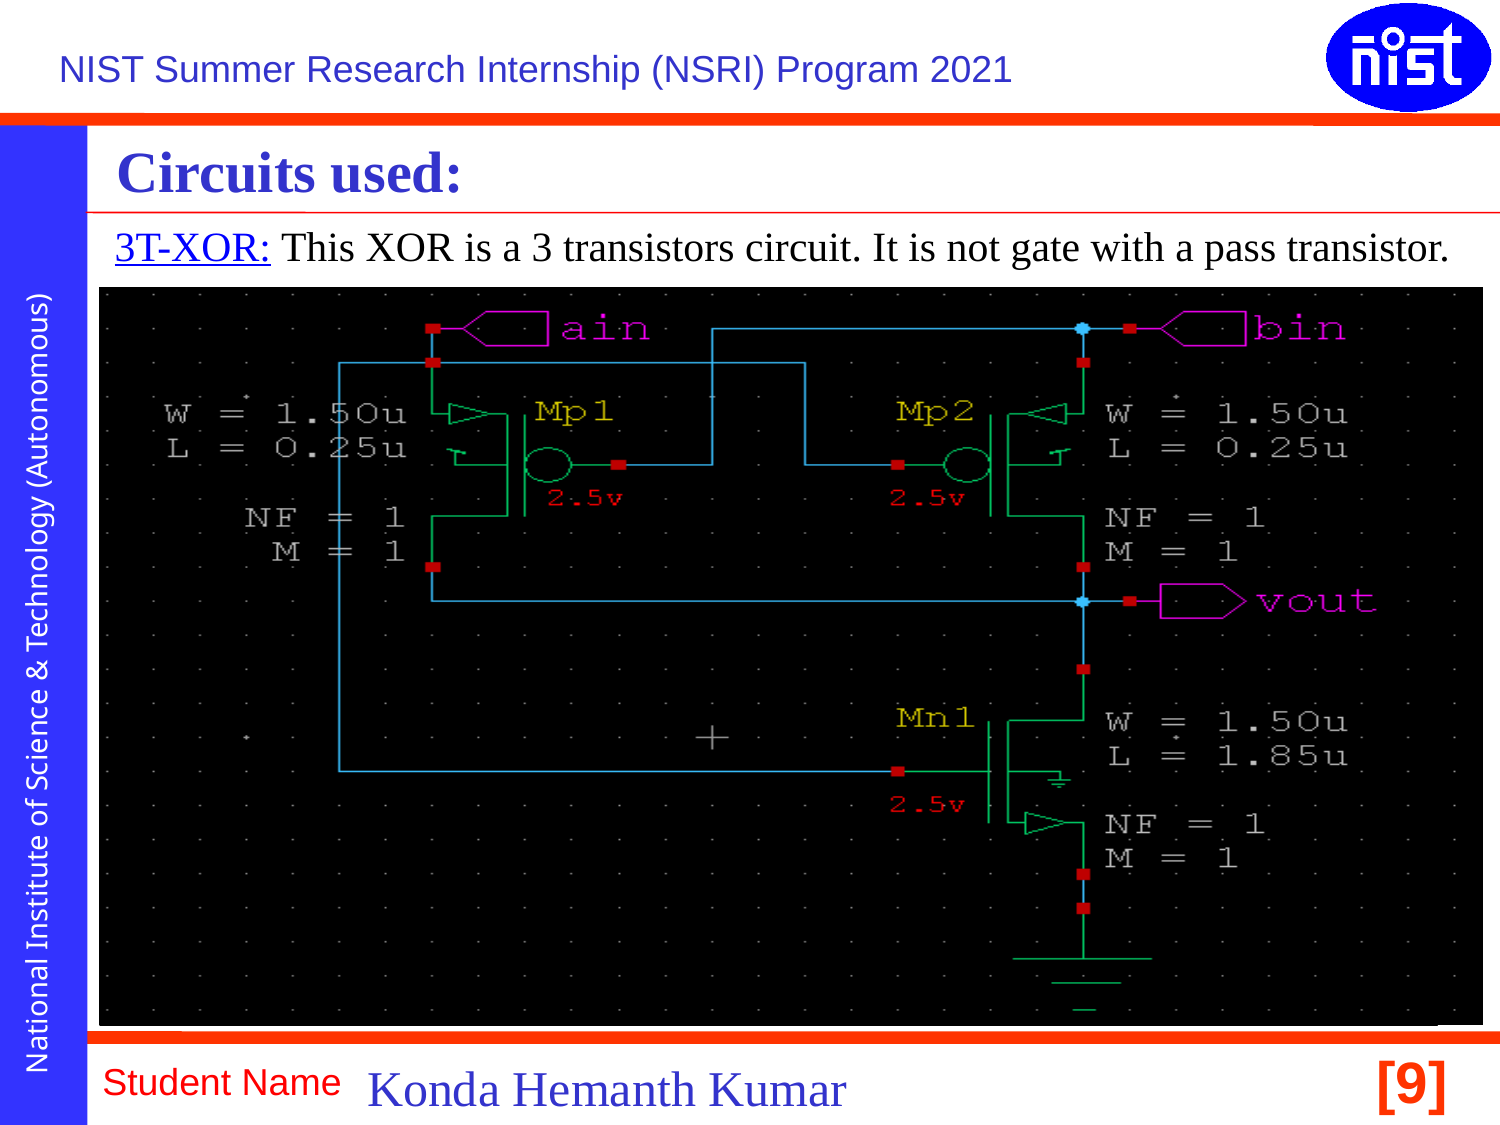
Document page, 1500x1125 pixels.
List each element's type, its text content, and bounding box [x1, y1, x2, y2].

picture [99, 287, 1483, 1026]
picture [1323, 0, 1499, 117]
text_box 3T-XOR: This XOR is a 3 transistors circuit. It is not gate with a pass transistor. [99, 212, 1483, 287]
text_box Circuits used: [101, 126, 479, 212]
text_box Konda Hemanth Kumar [352, 1049, 863, 1124]
